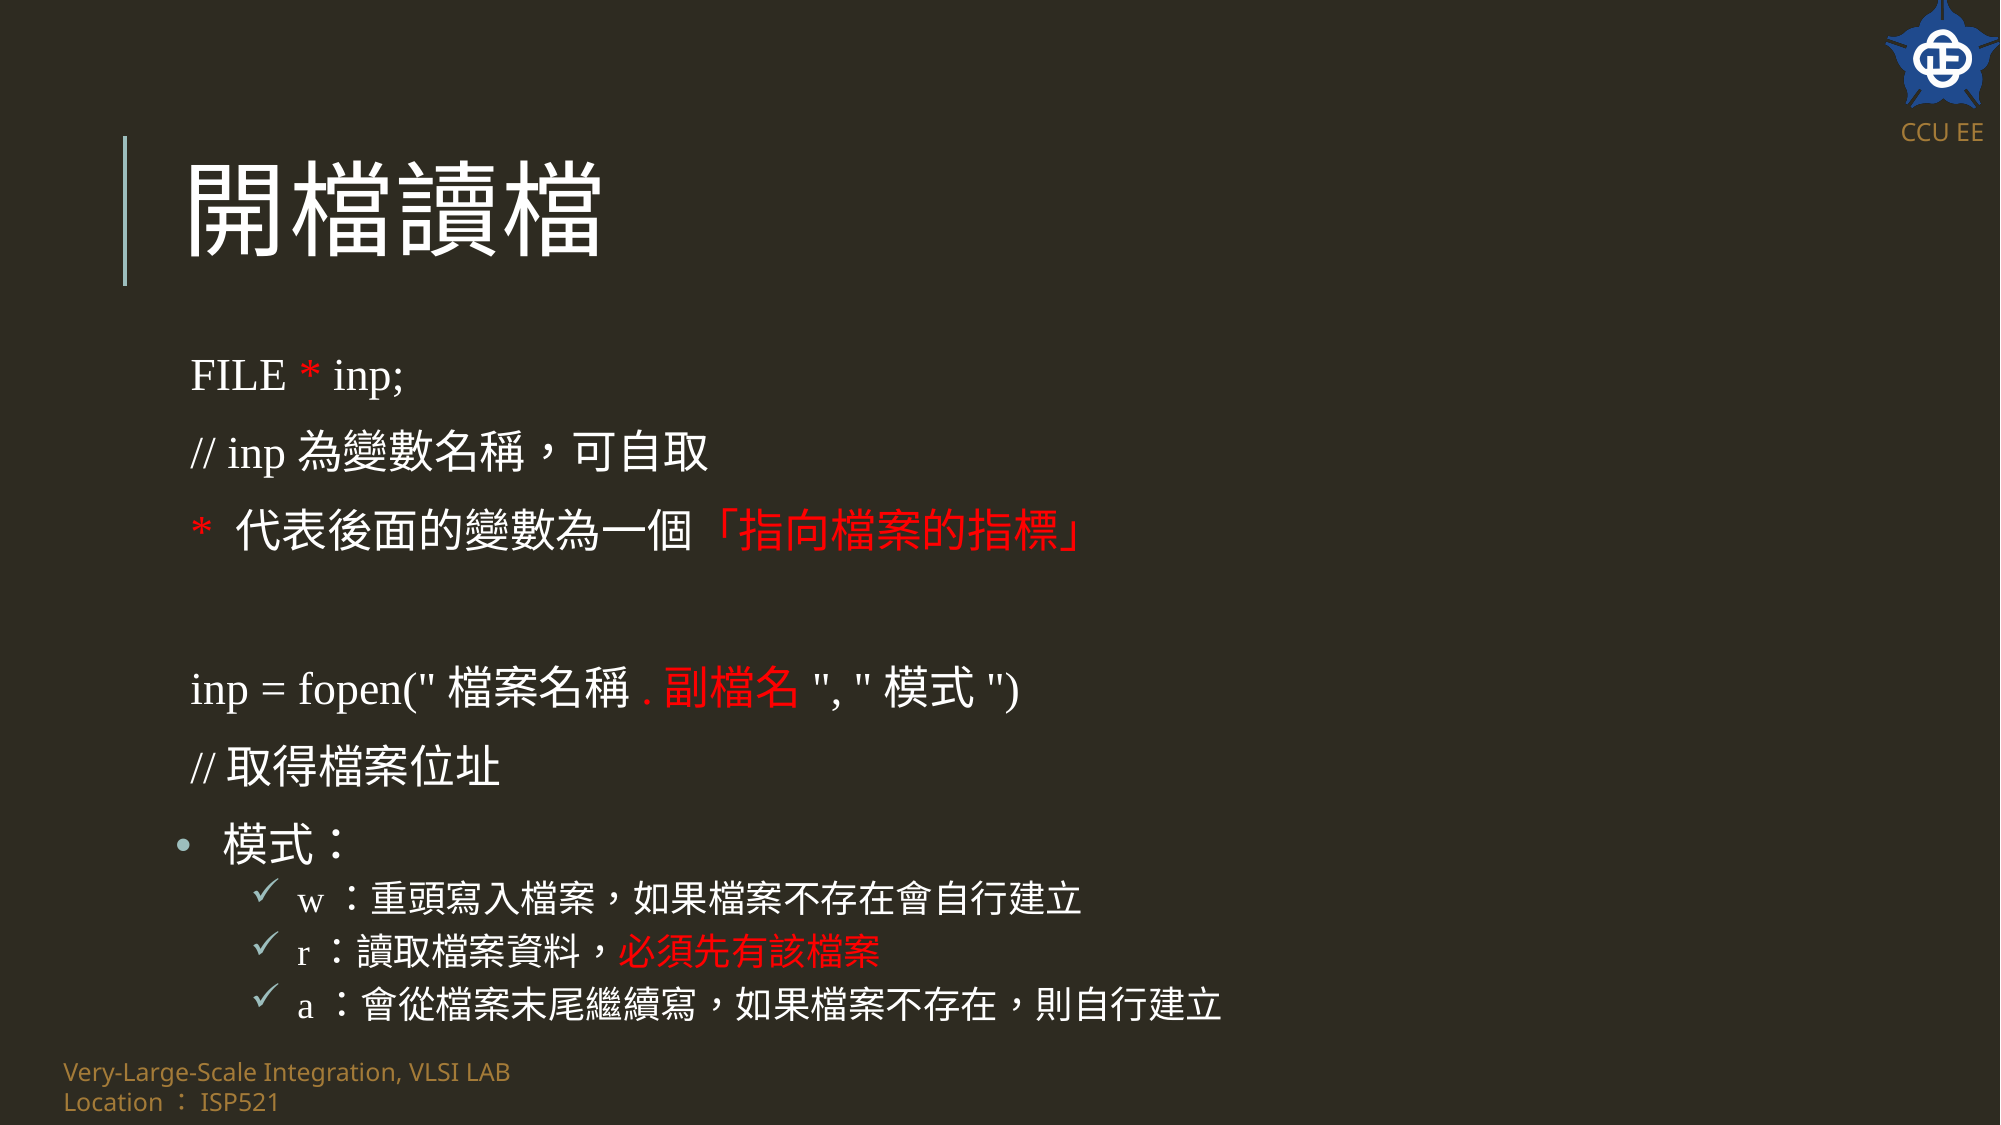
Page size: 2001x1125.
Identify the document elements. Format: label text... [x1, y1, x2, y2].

list FILE * inp; // inp為變數名稱，可自取 * 代表後面的變數為一個「指向檔案的指標」 inp = fopen("檔案名稱.副檔名", "模式") //取得檔案位址 模式： w：重頭寫入檔案，如果檔案不存在會自行建立 r：讀取檔案資料，必須先有該檔案 a：會從檔案末尾繼續寫，如果檔案不存在，則自行建立 [167, 343, 1763, 1117]
picture [1885, 0, 2000, 109]
title 開檔讀檔 [168, 96, 1763, 342]
